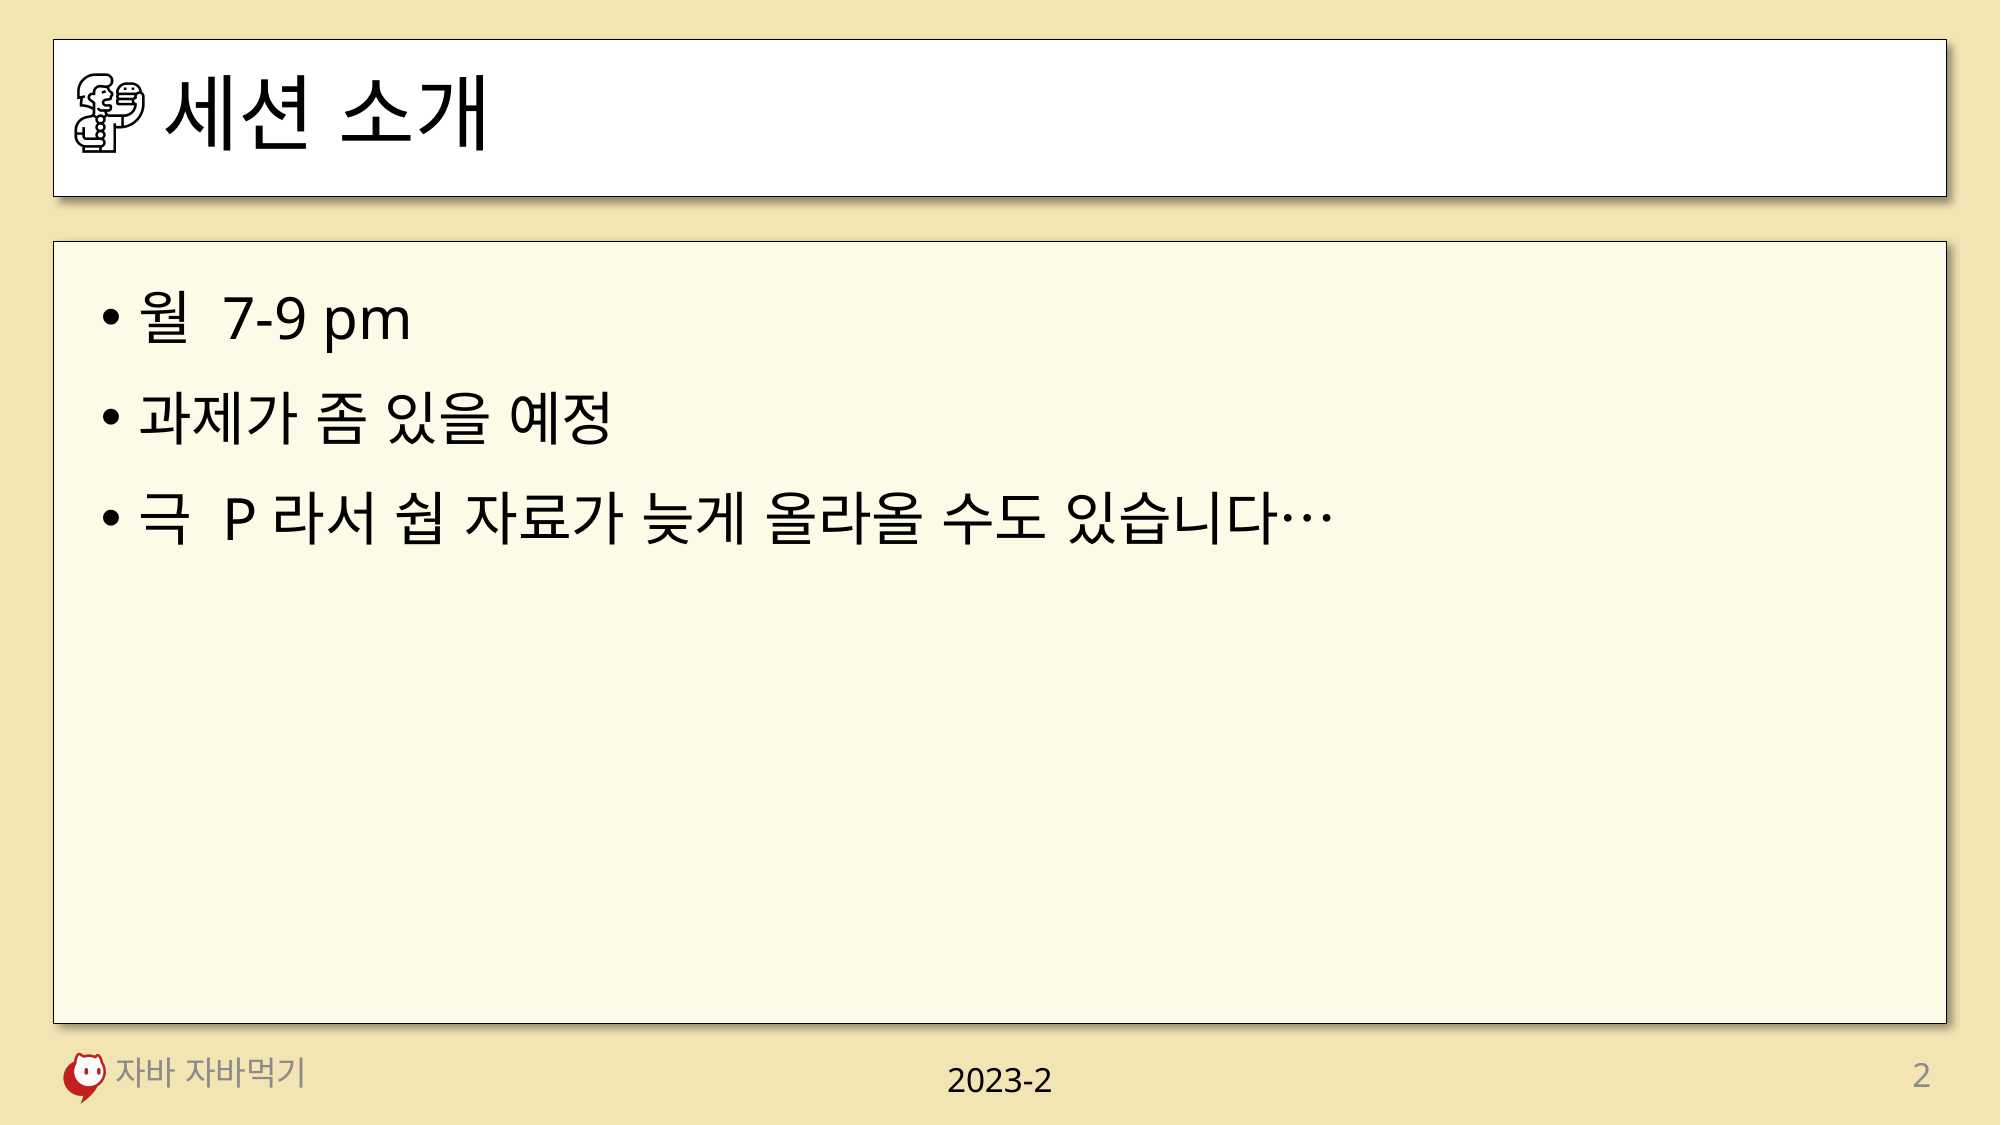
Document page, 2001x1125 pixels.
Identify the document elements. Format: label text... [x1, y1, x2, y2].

picture [68, 72, 151, 154]
footer 자바 자바먹기 [53, 1046, 370, 1107]
title 세션 소개 [53, 39, 1947, 197]
slide_number 2 [1496, 1046, 1947, 1107]
list 월 7-9 pm 과제가 좀 있을 예정 극 P라서 쉅 자료가 늦게 올라올 수도 있습니다… [53, 241, 1947, 1024]
